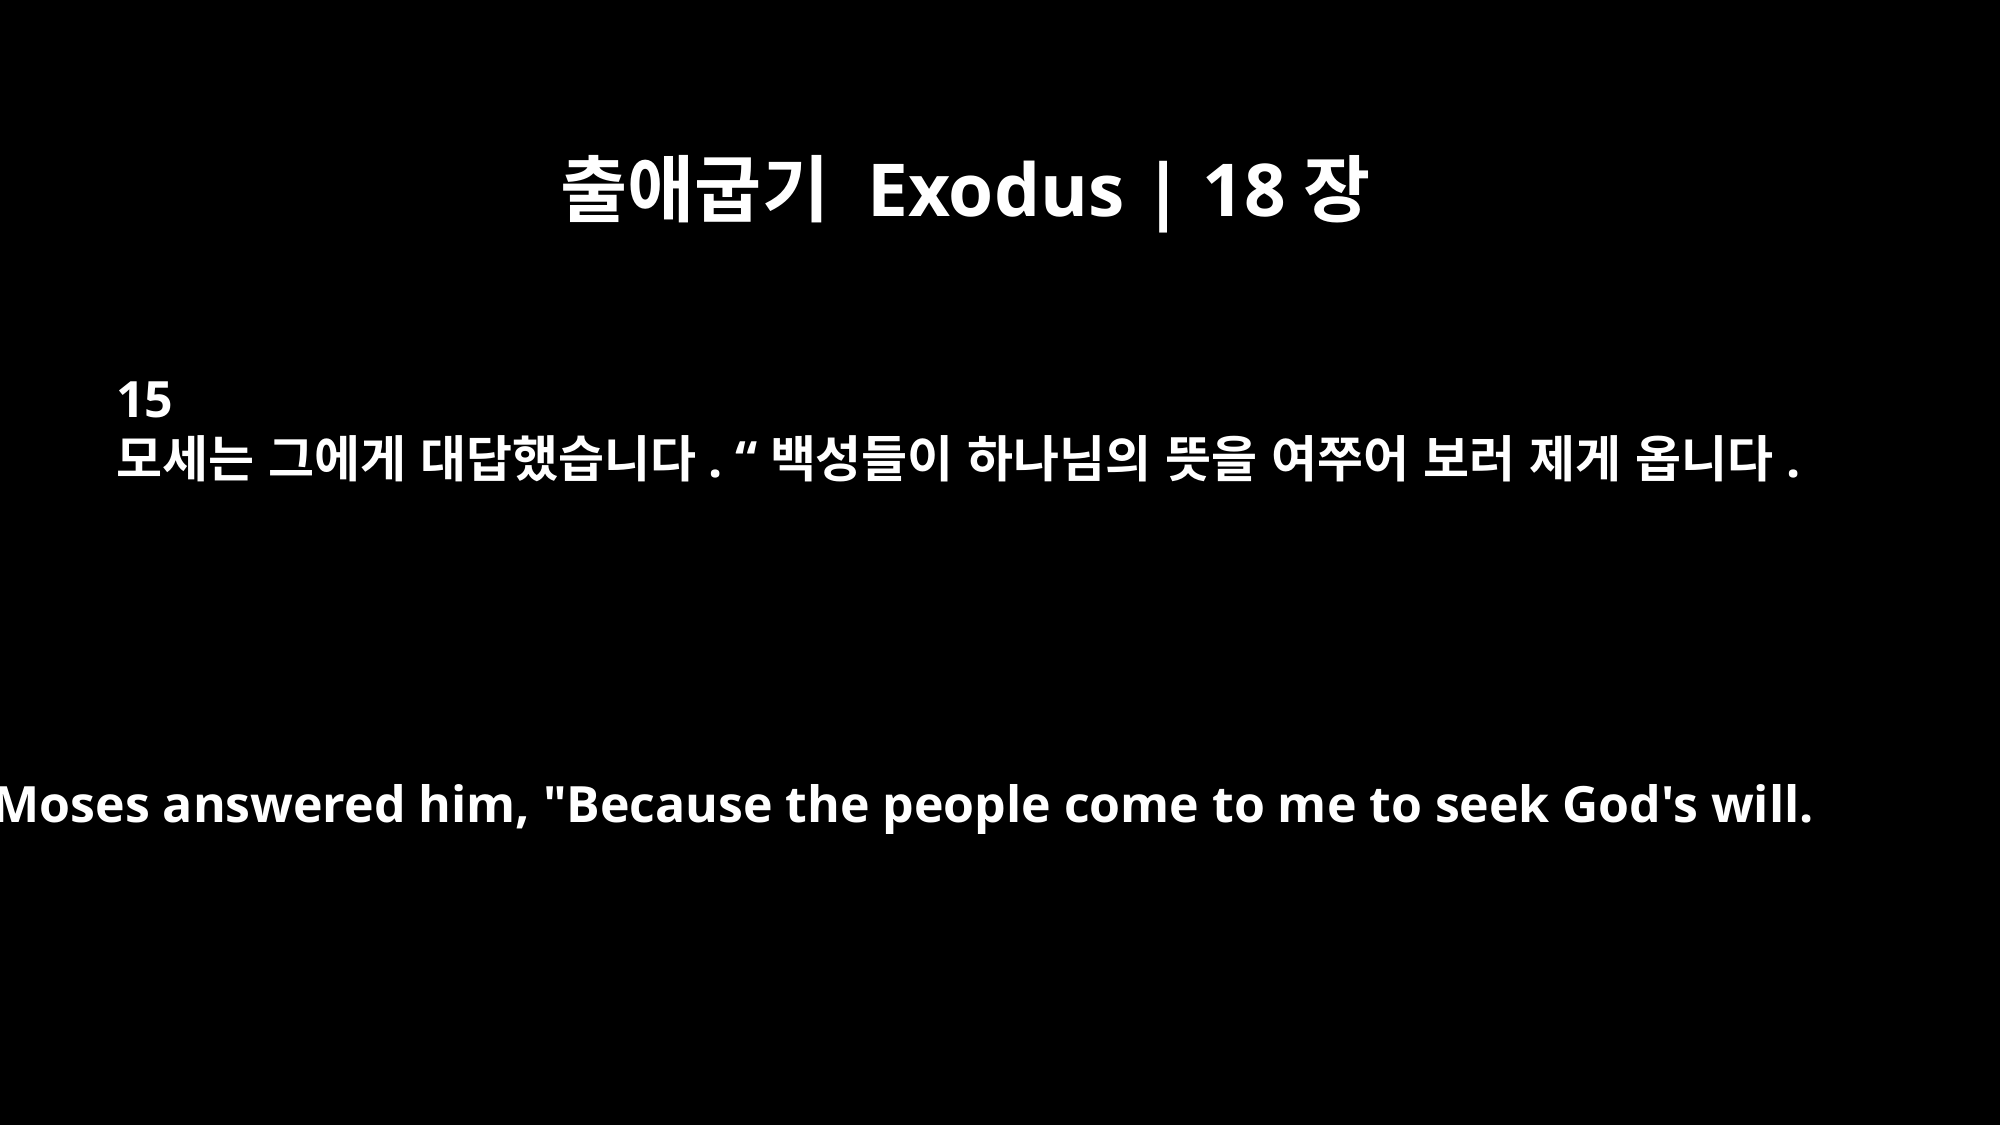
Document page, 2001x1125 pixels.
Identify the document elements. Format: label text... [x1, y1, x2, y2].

text_box 출애굽기 Exodus | 18장 [545, 136, 1387, 239]
text_box 15 모세는 그에게 대답했습니다. “백성들이 하나님의 뜻을 여쭈어 보러 제게 옵니다. [101, 359, 1816, 495]
text_box Moses answered him, "Because the people come to me to seek God's will. [0, 764, 1830, 840]
